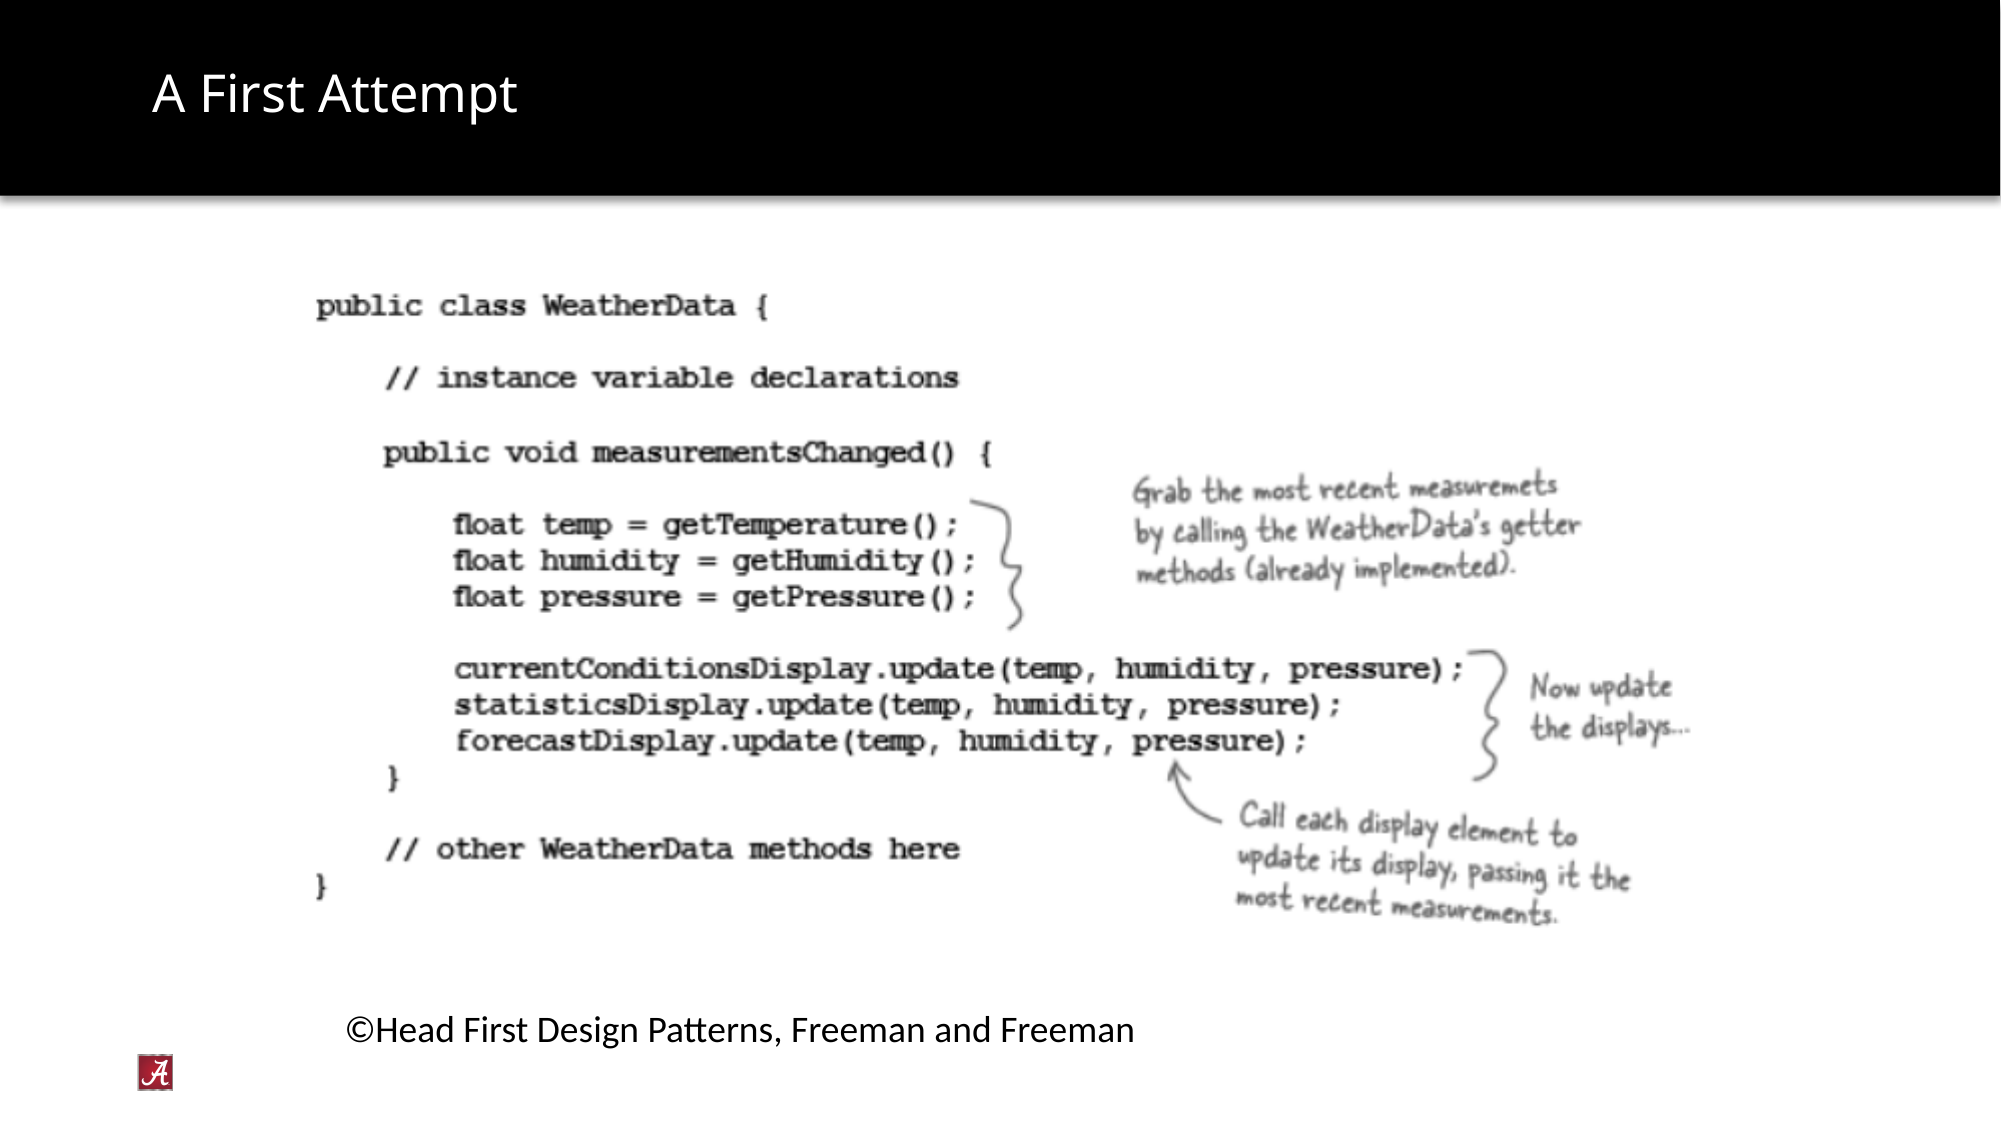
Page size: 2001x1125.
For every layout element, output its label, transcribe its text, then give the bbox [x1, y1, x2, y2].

picture [225, 268, 1775, 982]
title A First Attempt [137, 59, 1863, 196]
text_box ©Head First Design Patterns, Freeman and Freeman [329, 997, 1152, 1058]
